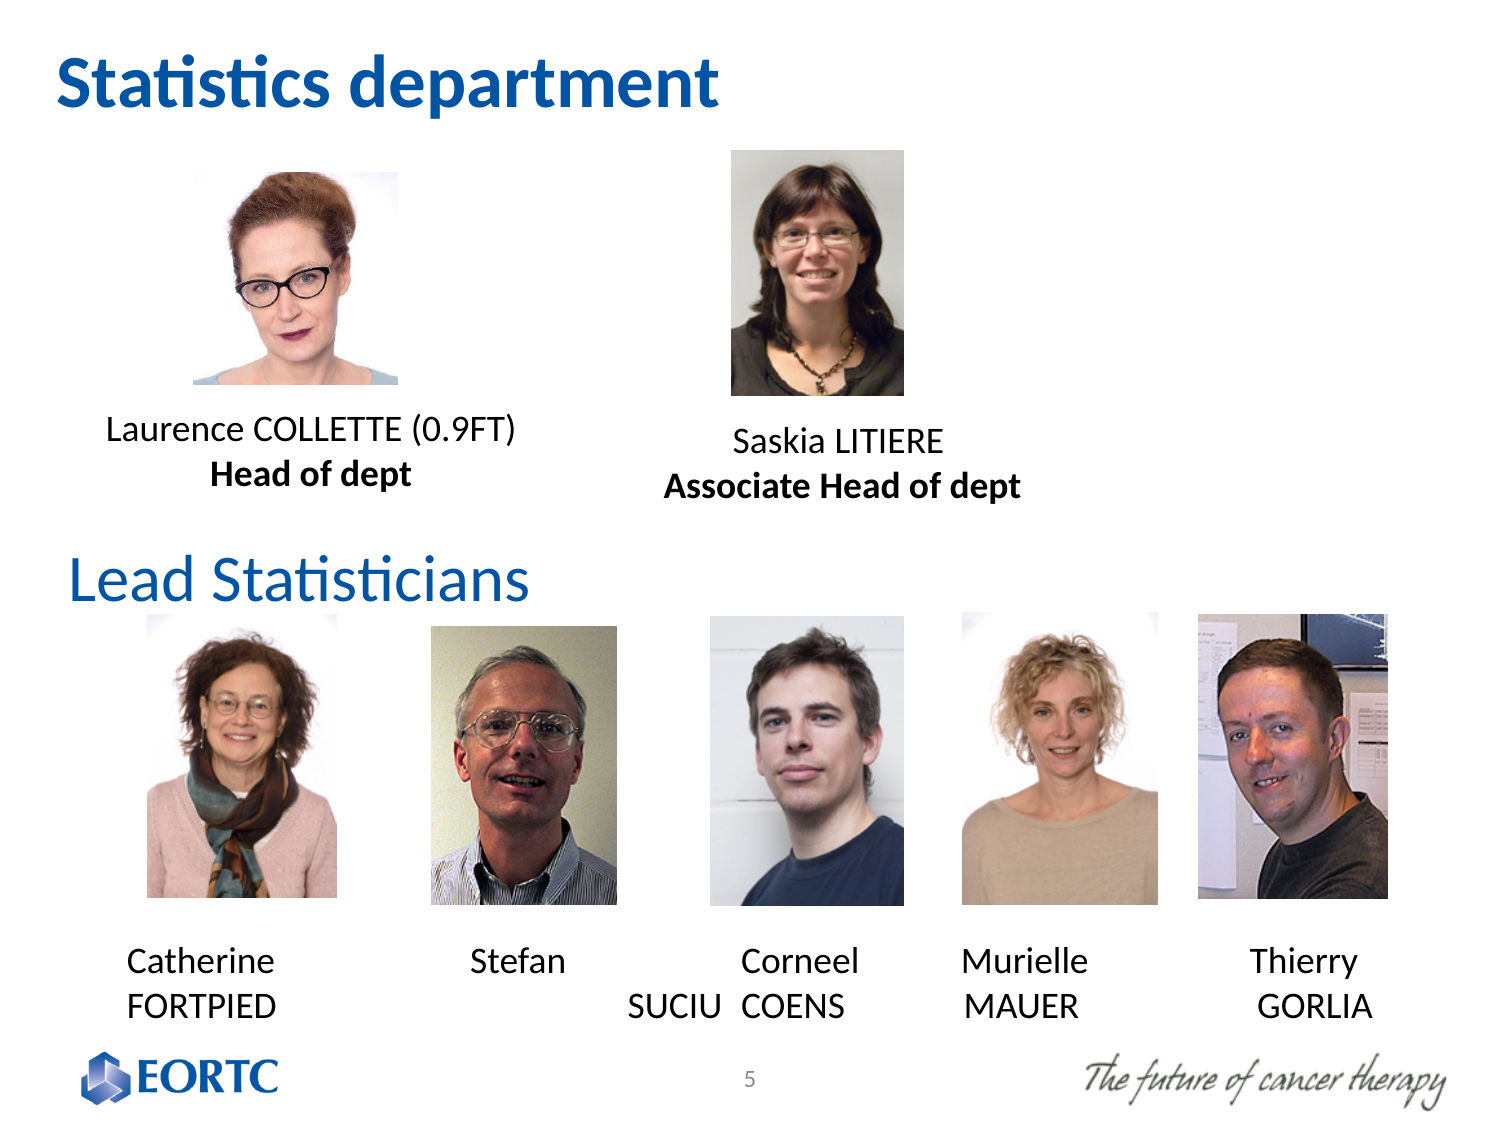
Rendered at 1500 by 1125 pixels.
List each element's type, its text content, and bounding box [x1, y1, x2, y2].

picture [430, 625, 618, 906]
text_box Lead Statisticians [53, 492, 1403, 657]
text_box Catherine Stefan FORTPIED SUCIU [112, 928, 726, 1034]
title Statistics department [41, 0, 1392, 160]
text_box Corneel Murielle Thierry COENS MAUER GORLIA [726, 928, 1483, 1034]
picture [147, 614, 337, 899]
text_box Saskia LITIERE Associate Head of dept [648, 408, 1037, 492]
picture [710, 615, 904, 906]
picture [961, 611, 1158, 906]
picture [193, 171, 398, 385]
picture [1080, 1034, 1474, 1121]
slide_number 5 [575, 1047, 925, 1108]
text_box Laurence COLLETTE (0.9FT) Head of dept [90, 397, 532, 502]
picture [76, 1046, 290, 1109]
picture [731, 149, 904, 397]
picture [1198, 614, 1389, 899]
